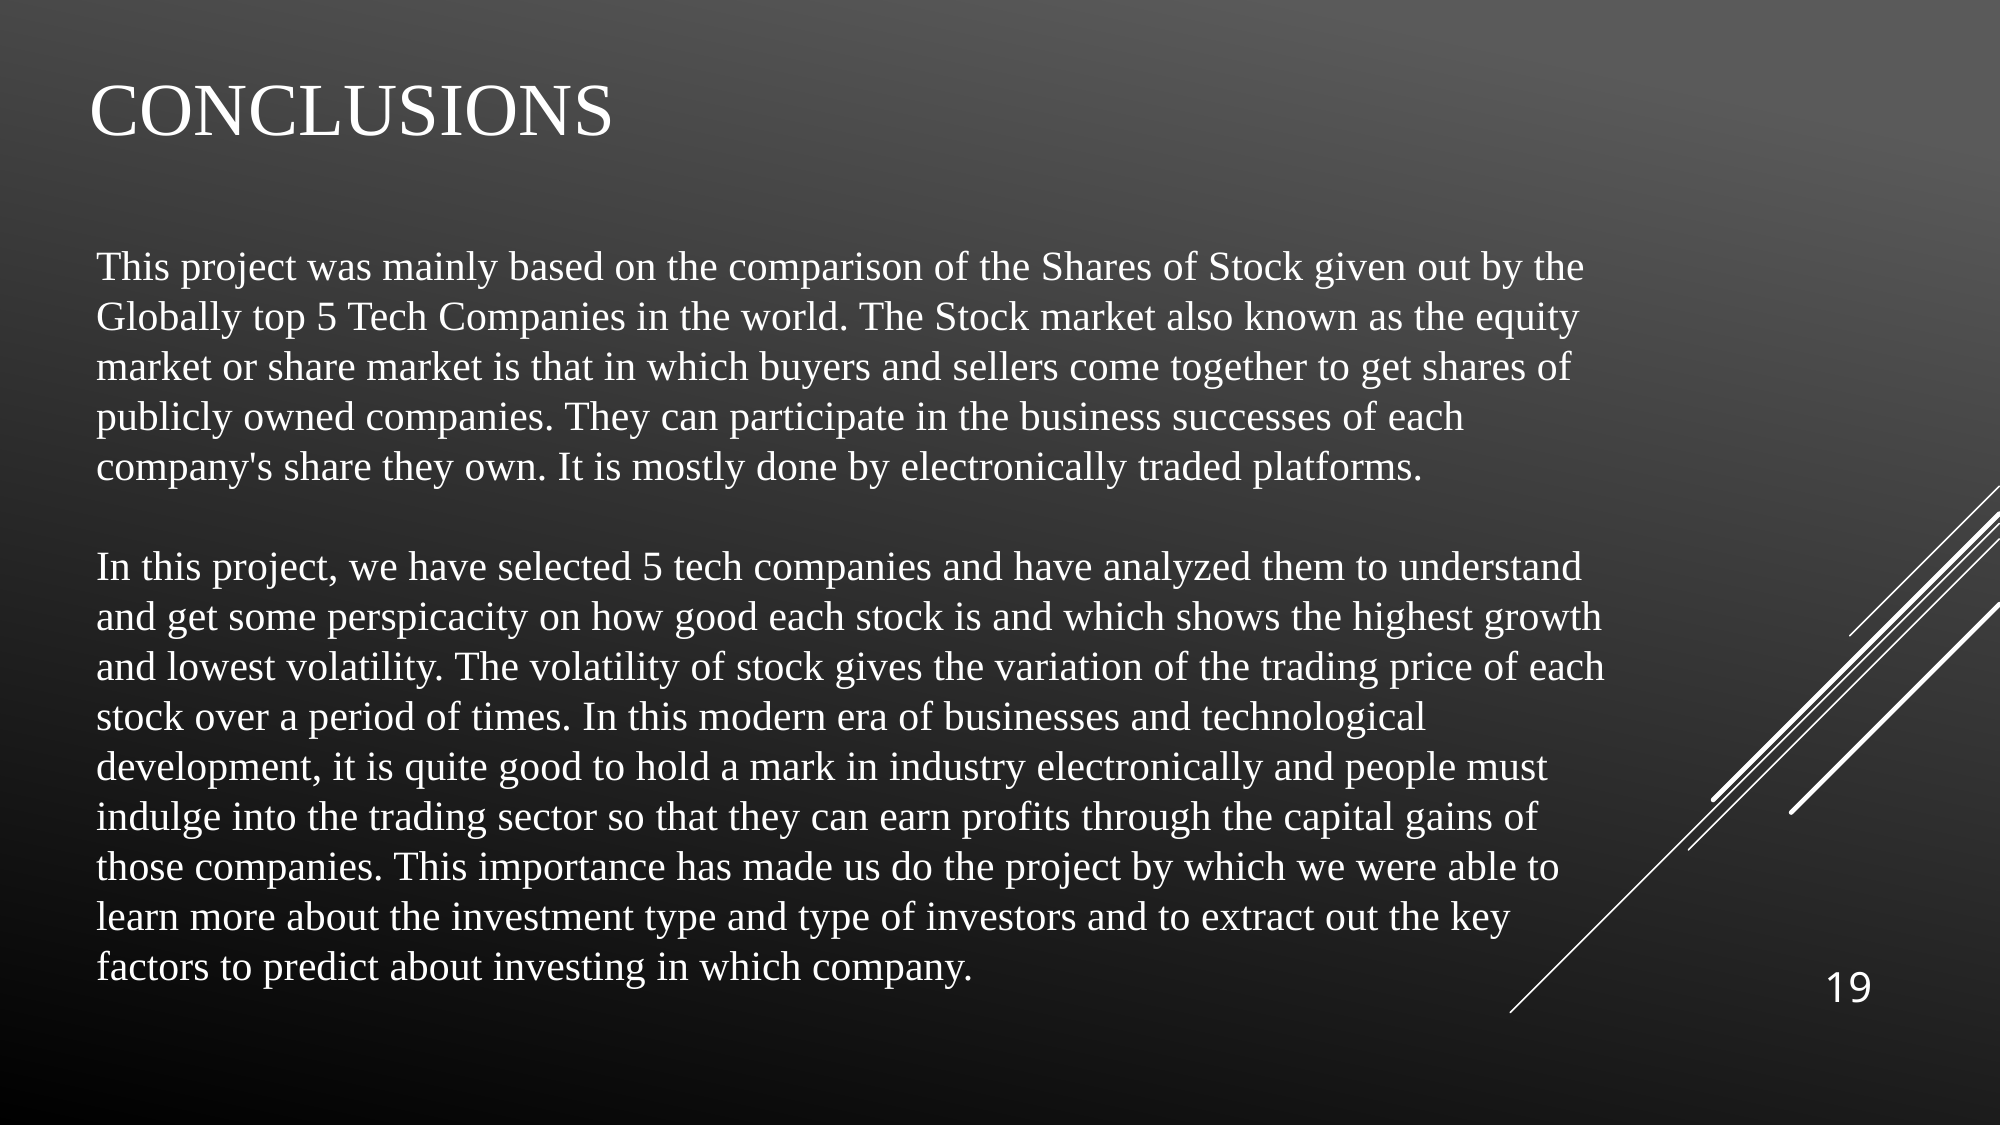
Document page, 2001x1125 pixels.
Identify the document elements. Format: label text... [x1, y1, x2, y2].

slide_number 19 [1700, 915, 1888, 1025]
text_box This project was mainly based on the comparison of the Shares of Stock given out by the Globally top 5 Tech Companies in the world. The Stock market also known as the equity market or share market is that in which buyers and sellers come together to get shares of publicly owned companies. They can participate in the business successes of each company's share they own. It is mostly done by electronically traded platforms. In this project, we have selected 5 tech companies and have analyzed them to understand and get some perspicacity on how good each stock is and which shows the highest growth and lowest volatility. The volatility of stock gives the variation of the trading price of each stock over a period of times. In this modern era of businesses and technological development, it is quite good to hold a mark in industry electronically and people must indulge into the trading sector so that they can earn profits through the capital gains of those companies. This importance has made us do the project by which we were able to learn more about the investment type and type of investors and to extract out the key factors to predict about investing in which company. [81, 231, 1625, 997]
title Conclusions [74, 0, 1475, 229]
